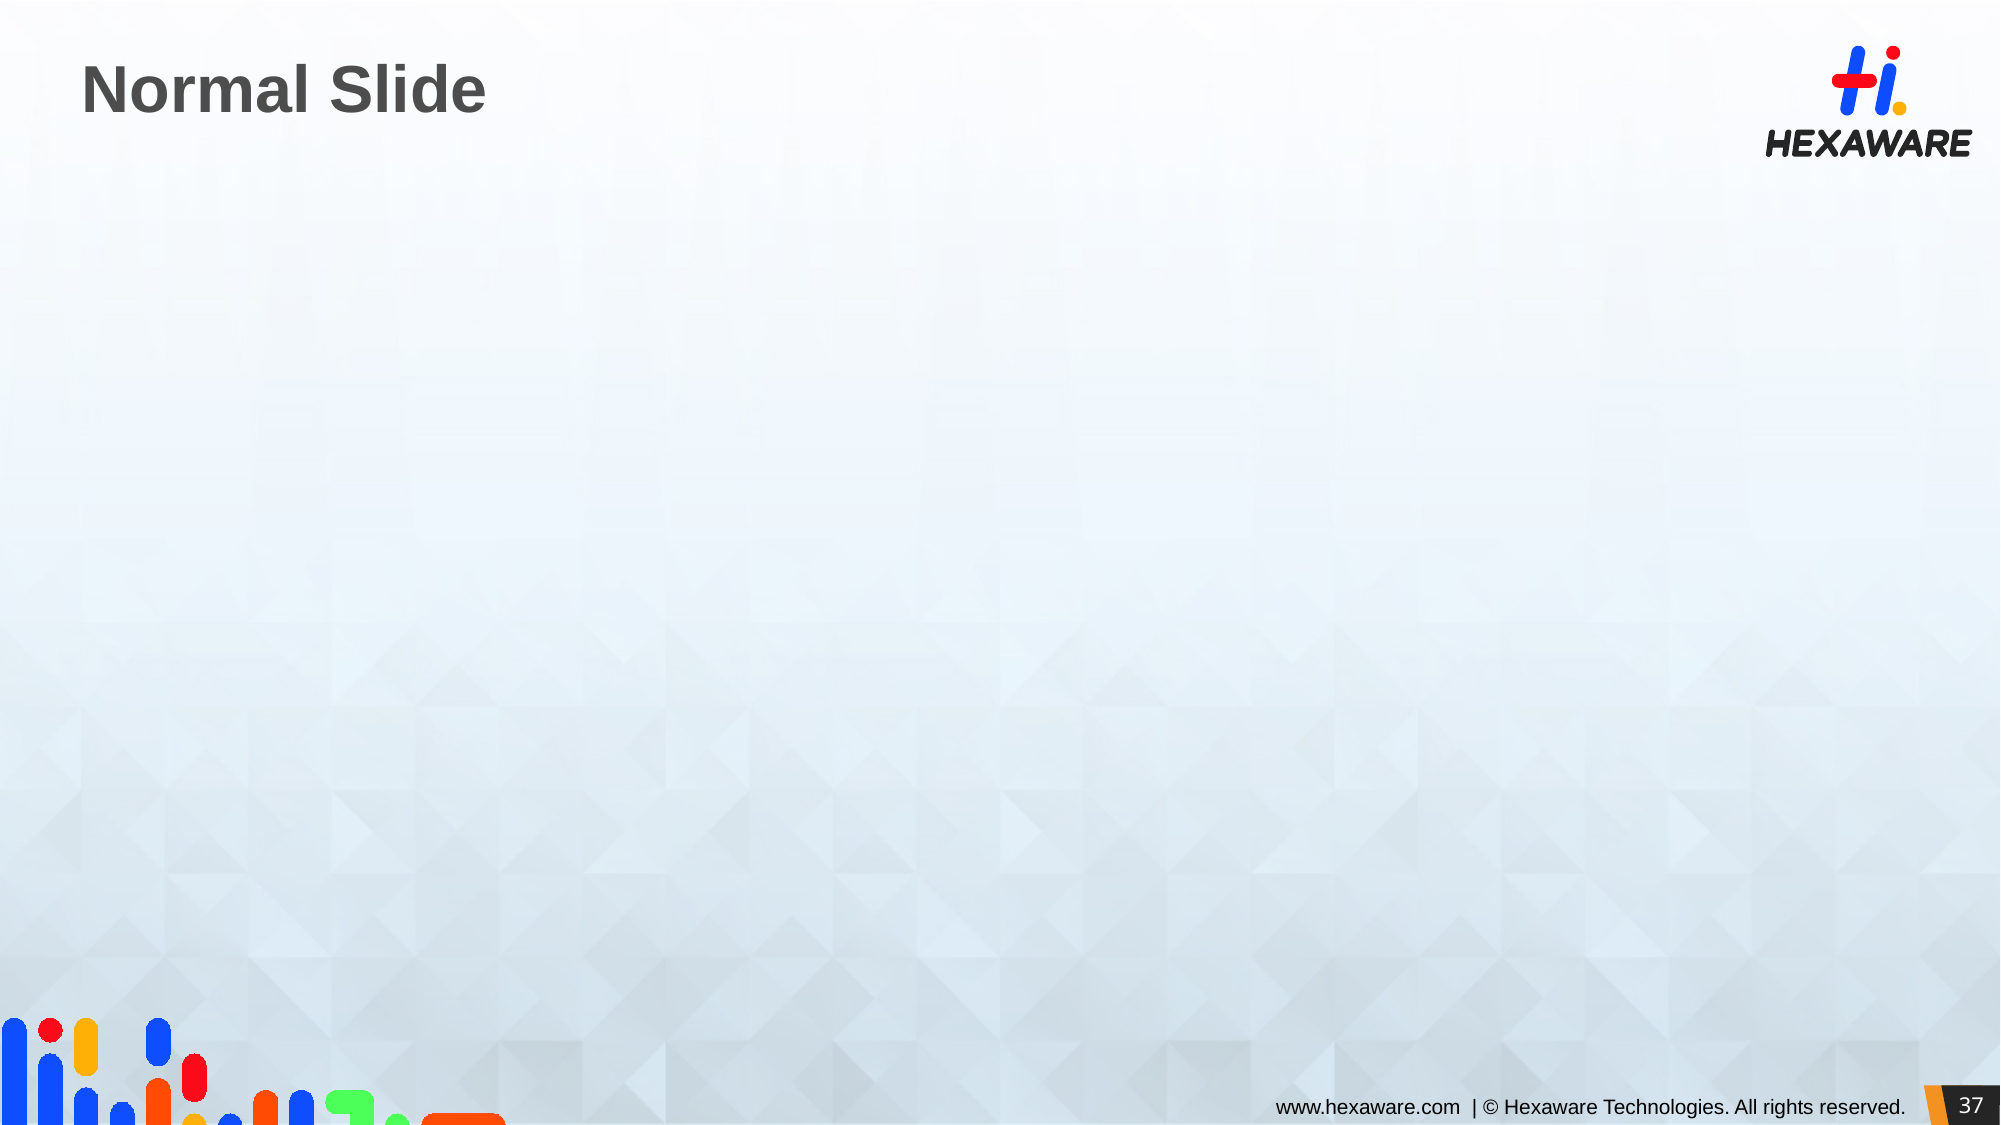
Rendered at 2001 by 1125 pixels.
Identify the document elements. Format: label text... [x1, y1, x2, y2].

title Normal Slide [70, 35, 1521, 136]
picture [0, 0, 2001, 1125]
